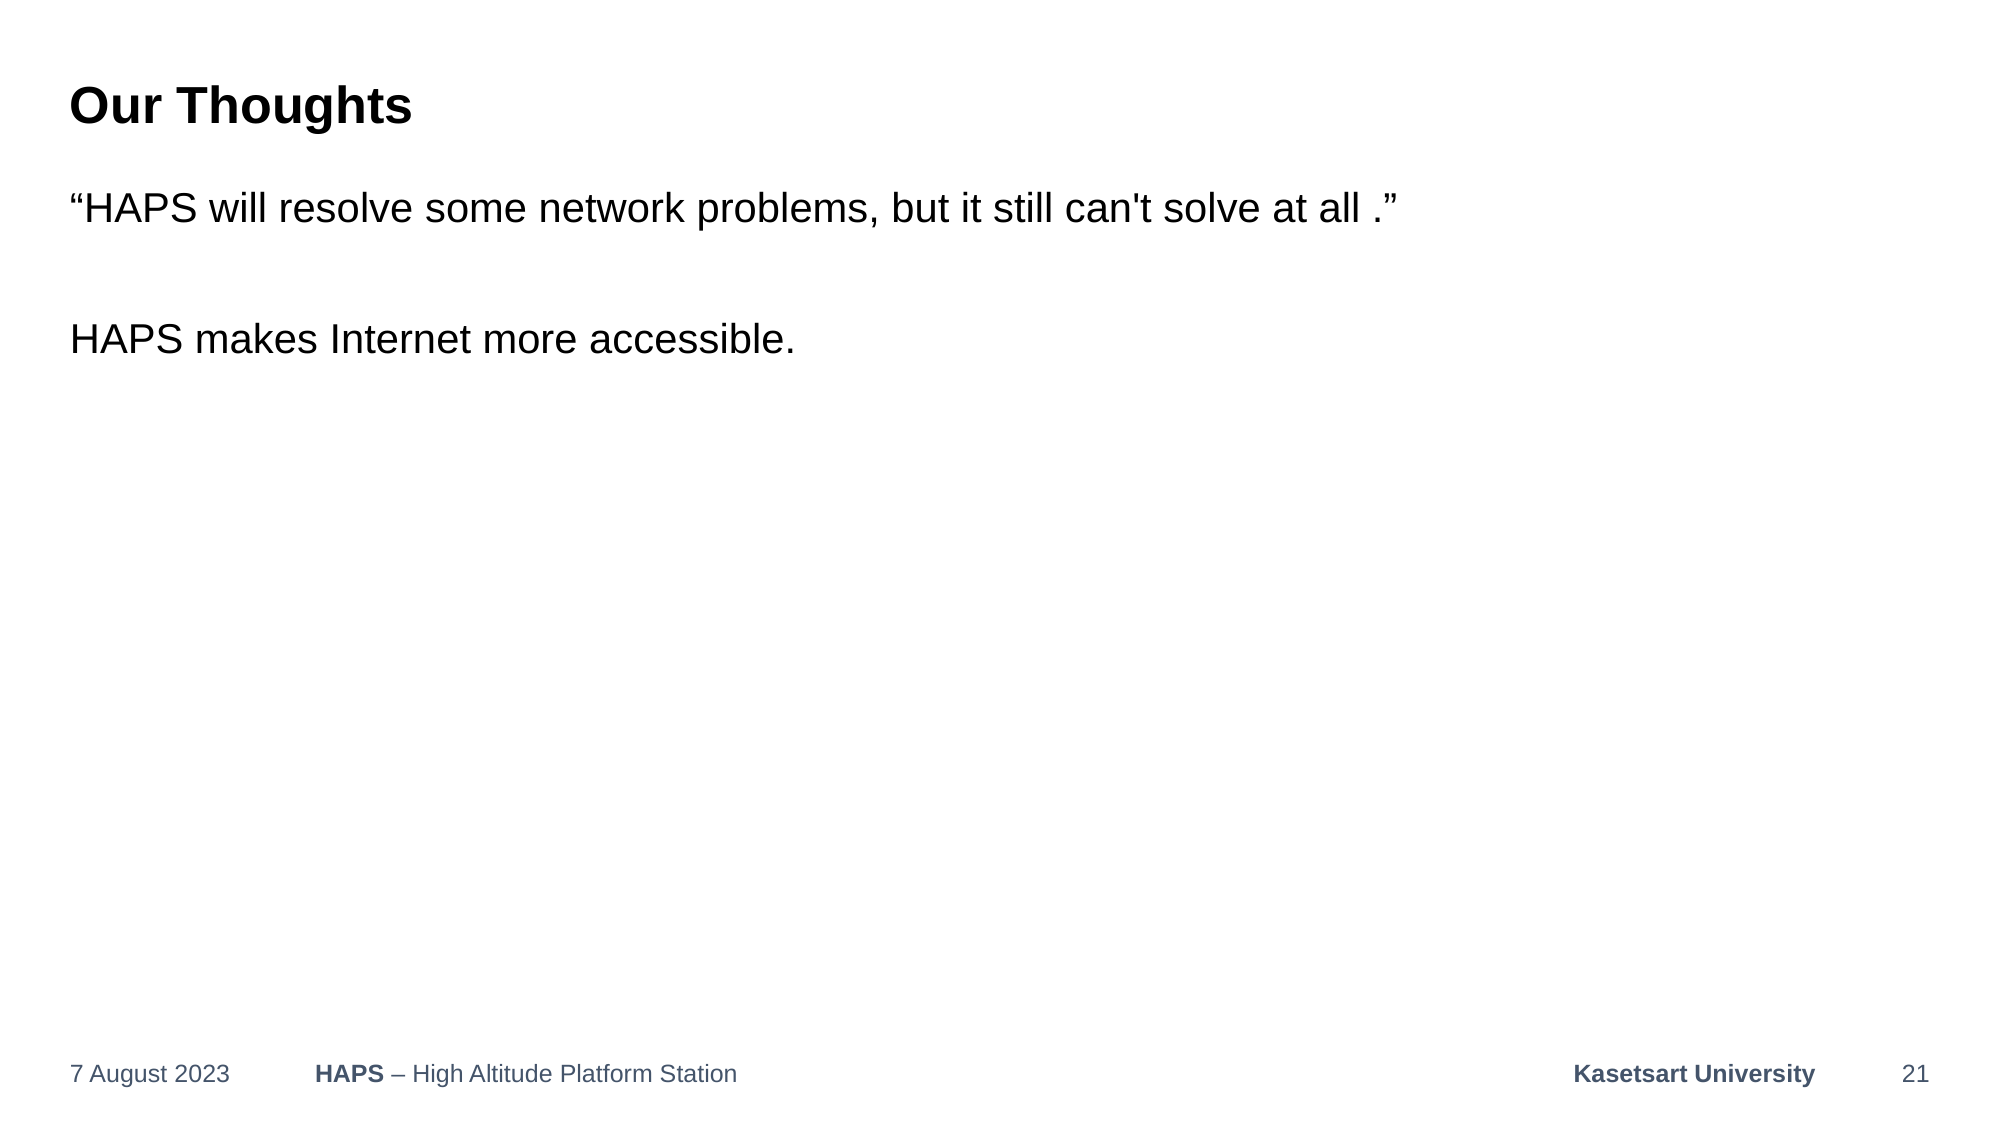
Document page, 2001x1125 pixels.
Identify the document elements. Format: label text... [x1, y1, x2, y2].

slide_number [55, 1042, 248, 1103]
title Our Thoughts [55, 59, 1945, 155]
footer HAPS – High Altitude Platform Station Kasetsart University [272, 1042, 1858, 1103]
slide_number 21 [1858, 1042, 1945, 1103]
list “HAPS will resolve some network problems, but it still can't solve at all .” HAPS makes Internet more accessible. [55, 178, 1945, 799]
